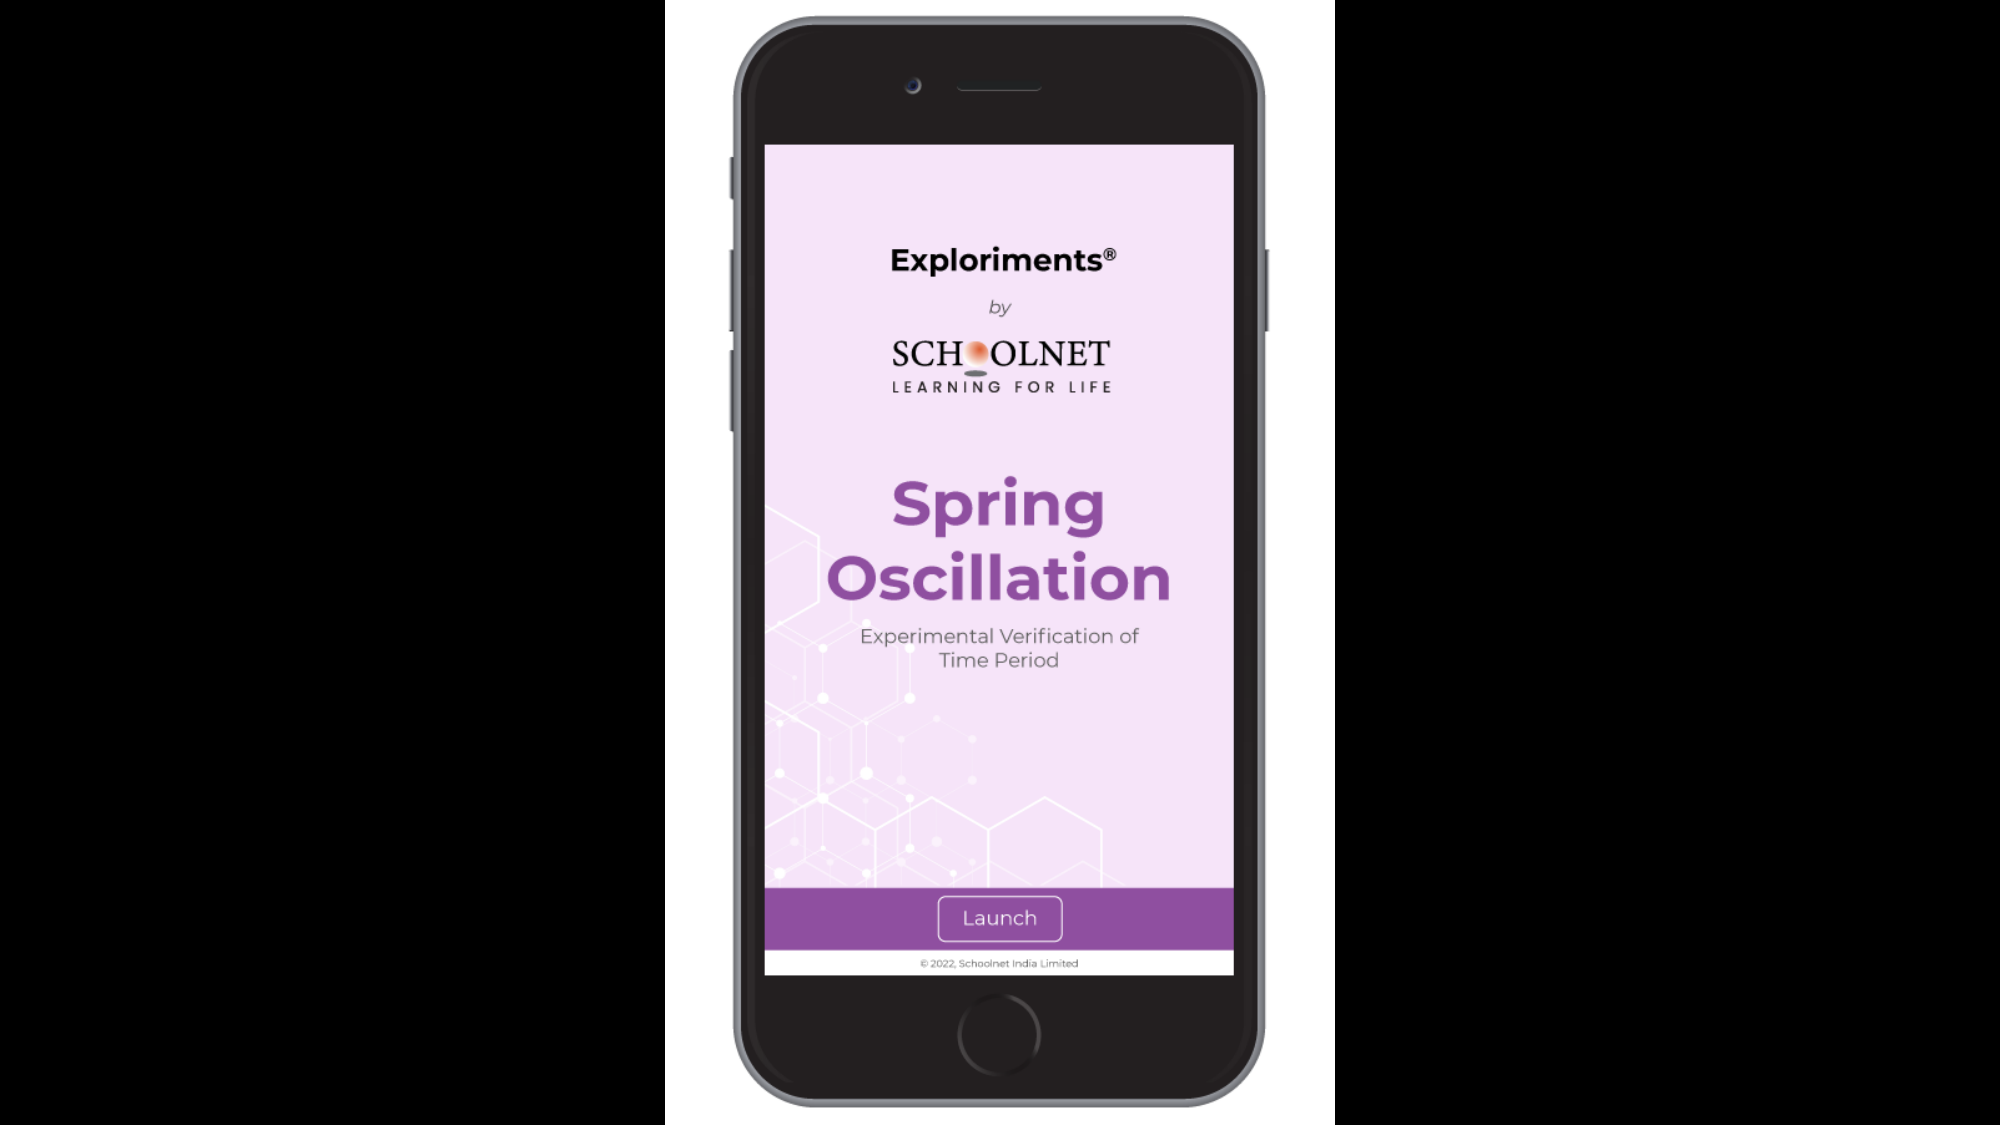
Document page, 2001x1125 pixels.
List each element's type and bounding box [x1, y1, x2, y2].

picture [665, 0, 1335, 1125]
